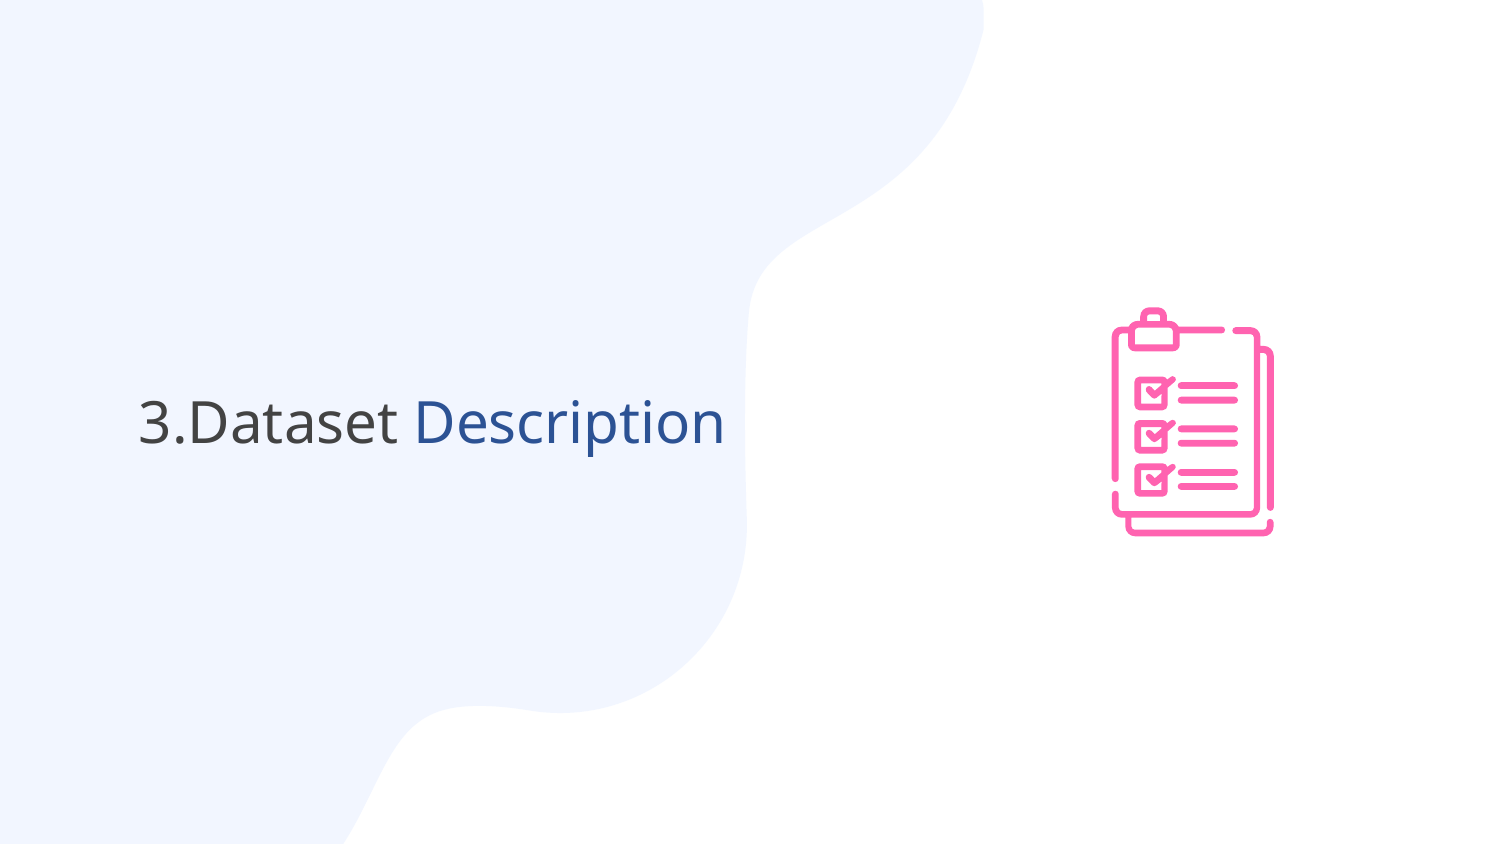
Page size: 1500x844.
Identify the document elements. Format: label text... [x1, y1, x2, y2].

title 3.Dataset Description [123, 334, 883, 471]
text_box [1111, 307, 1275, 537]
